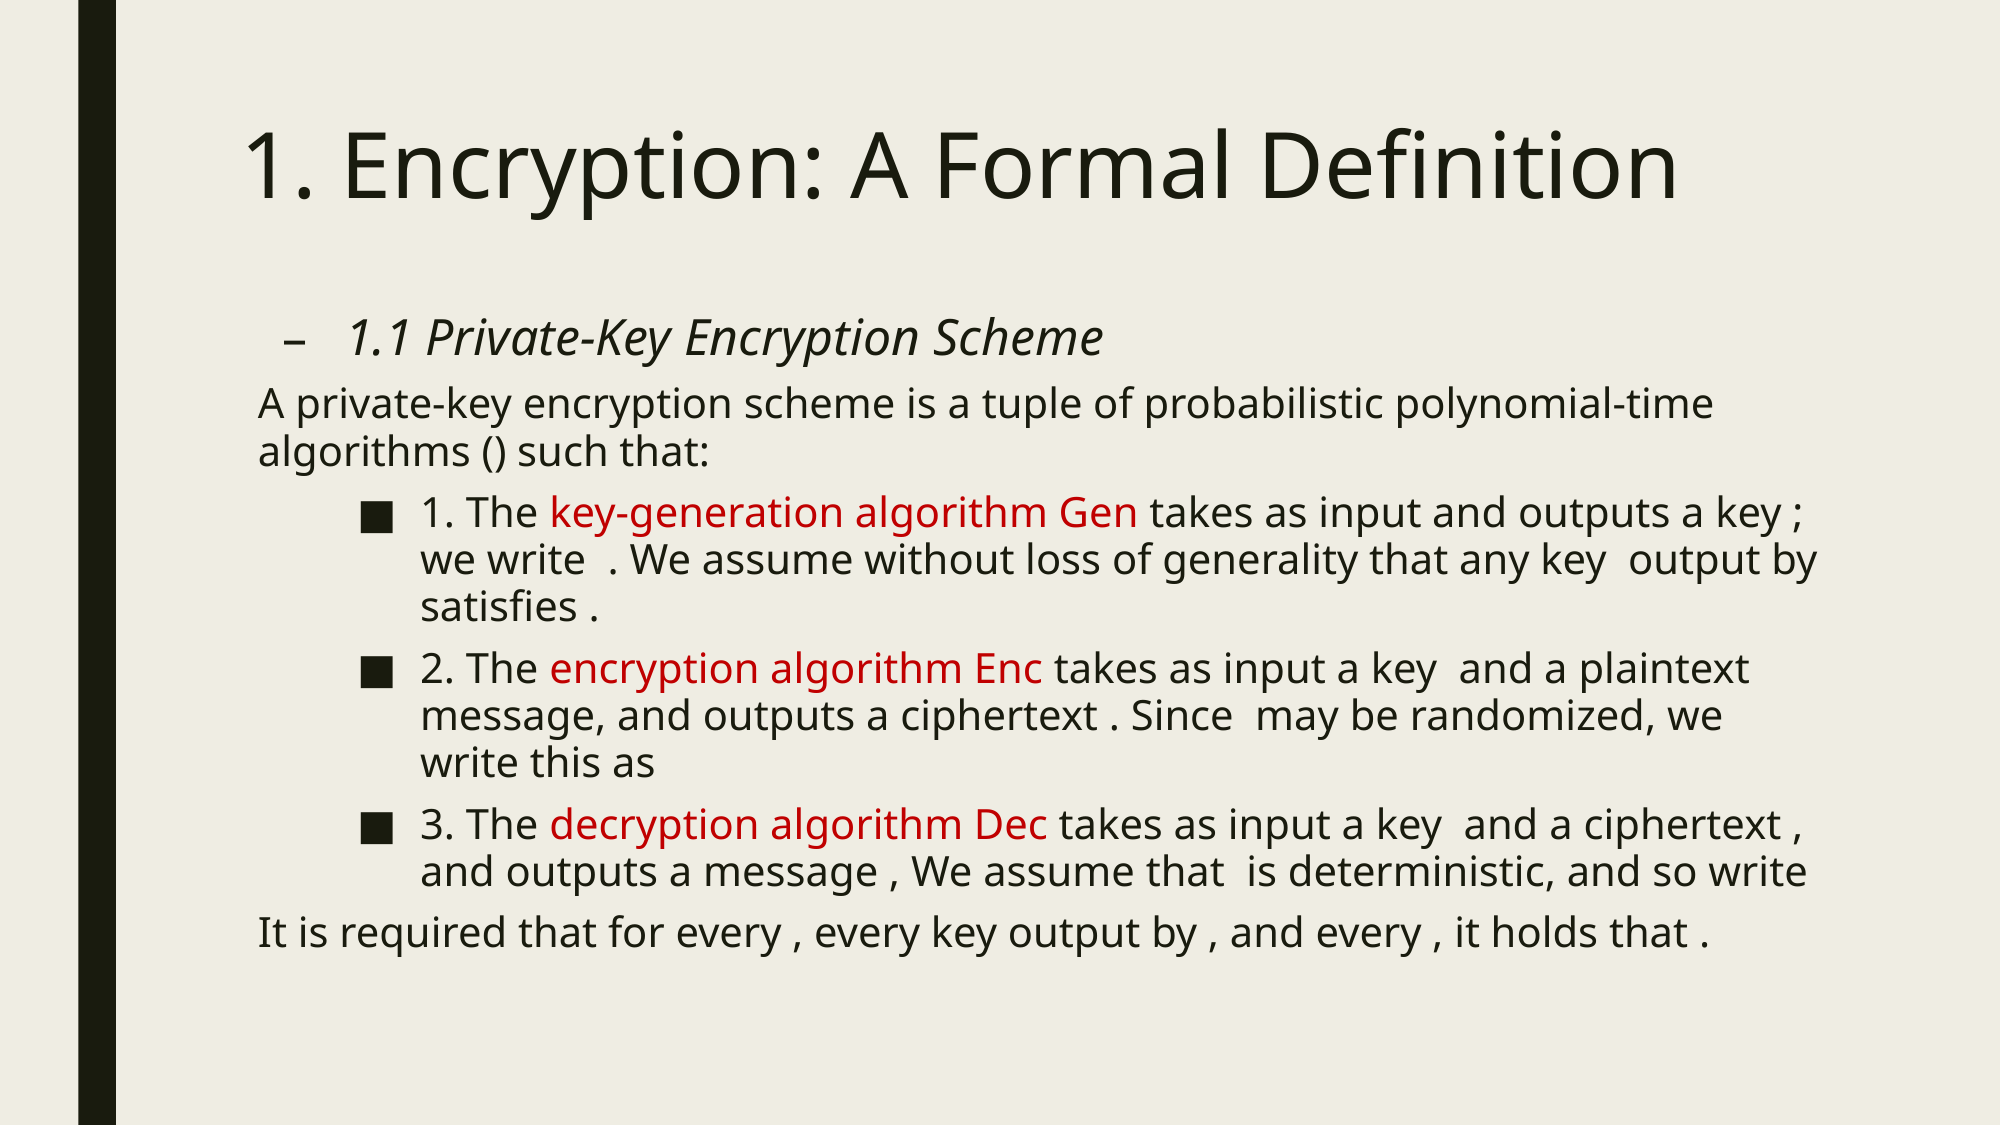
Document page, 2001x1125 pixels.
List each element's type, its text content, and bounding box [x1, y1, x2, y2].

title 1. Encryption: A Formal Definition [225, 112, 1800, 357]
